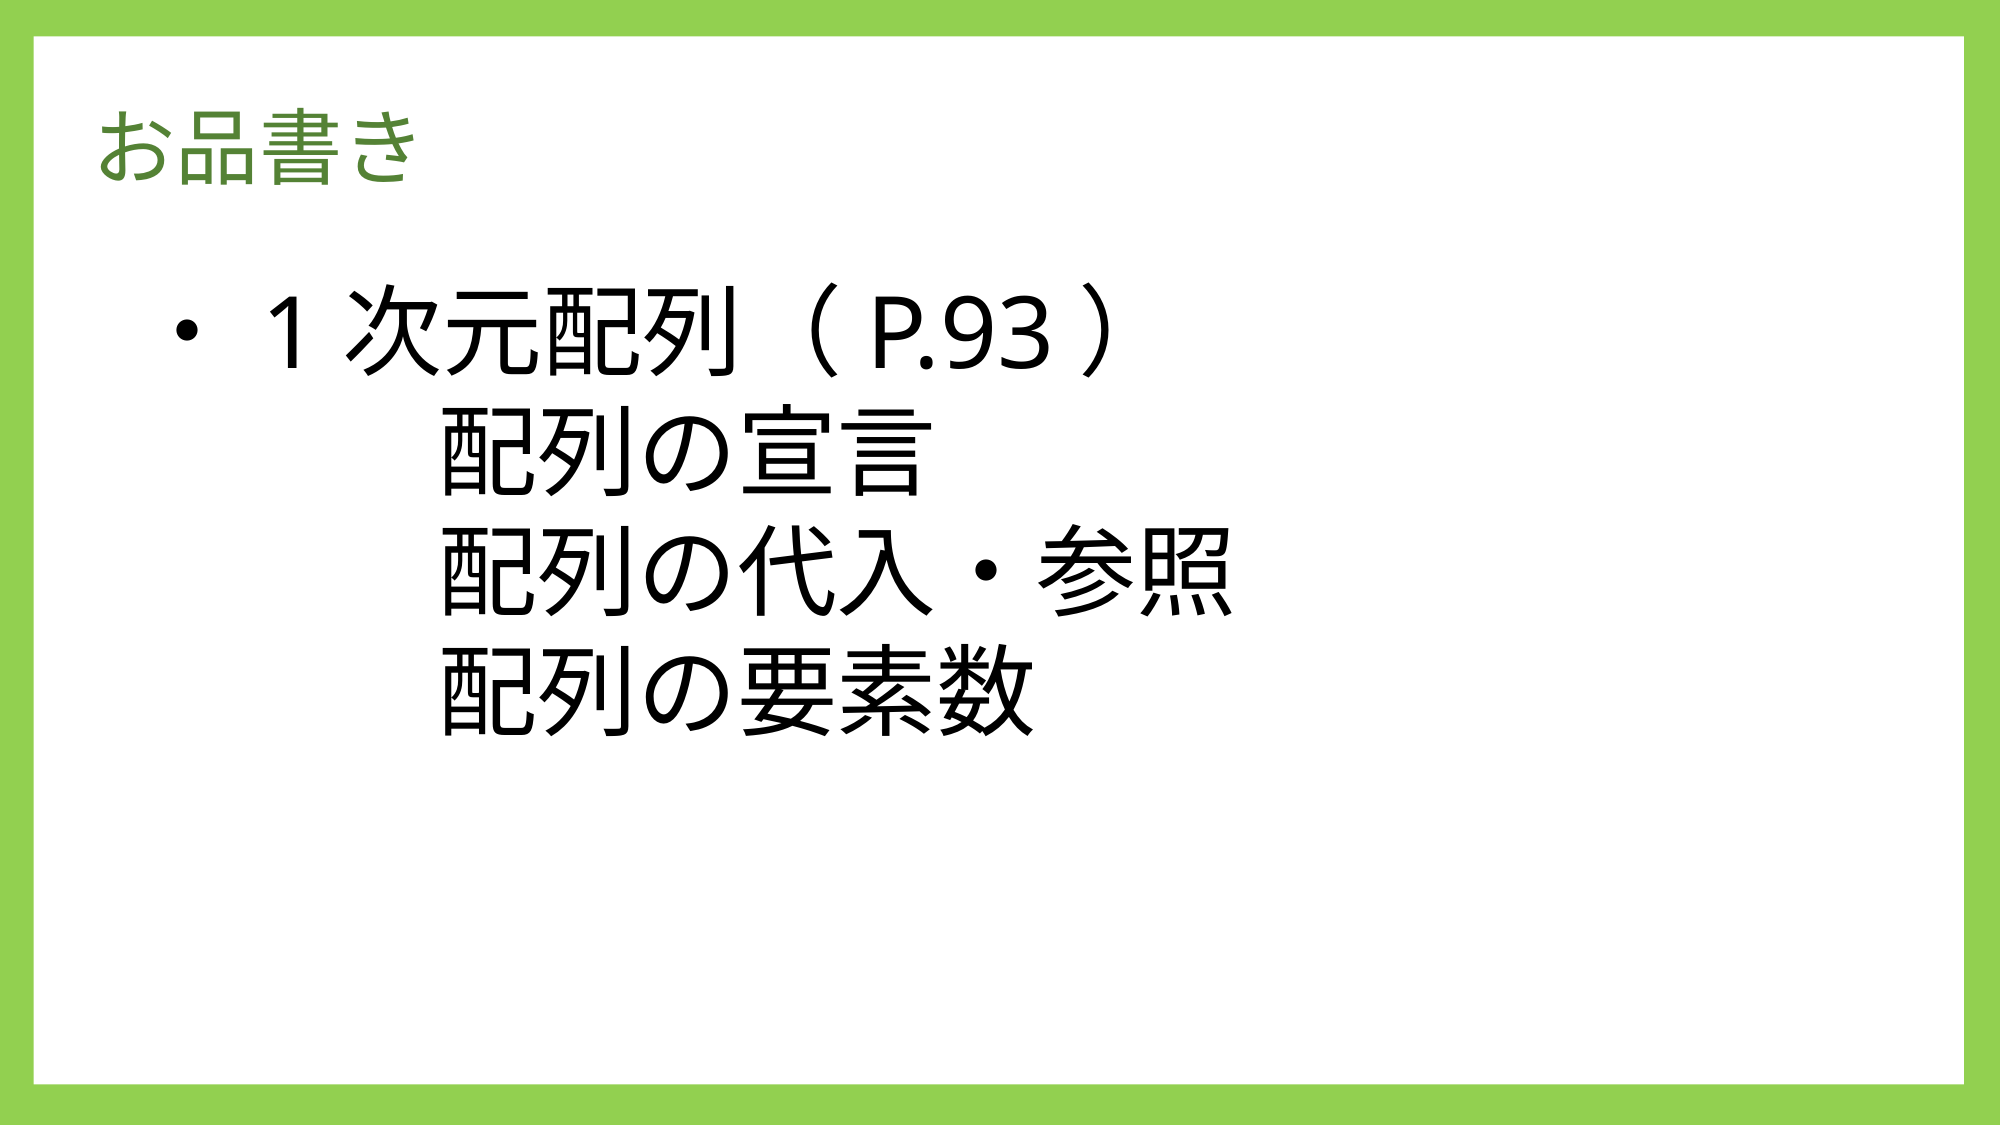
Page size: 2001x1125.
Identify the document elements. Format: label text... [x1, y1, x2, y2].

text_box ・1次元配列（P.93） 配列の宣言 配列の代入・参照 配列の要素数 [122, 261, 2000, 756]
text_box お品書き [78, 87, 441, 203]
